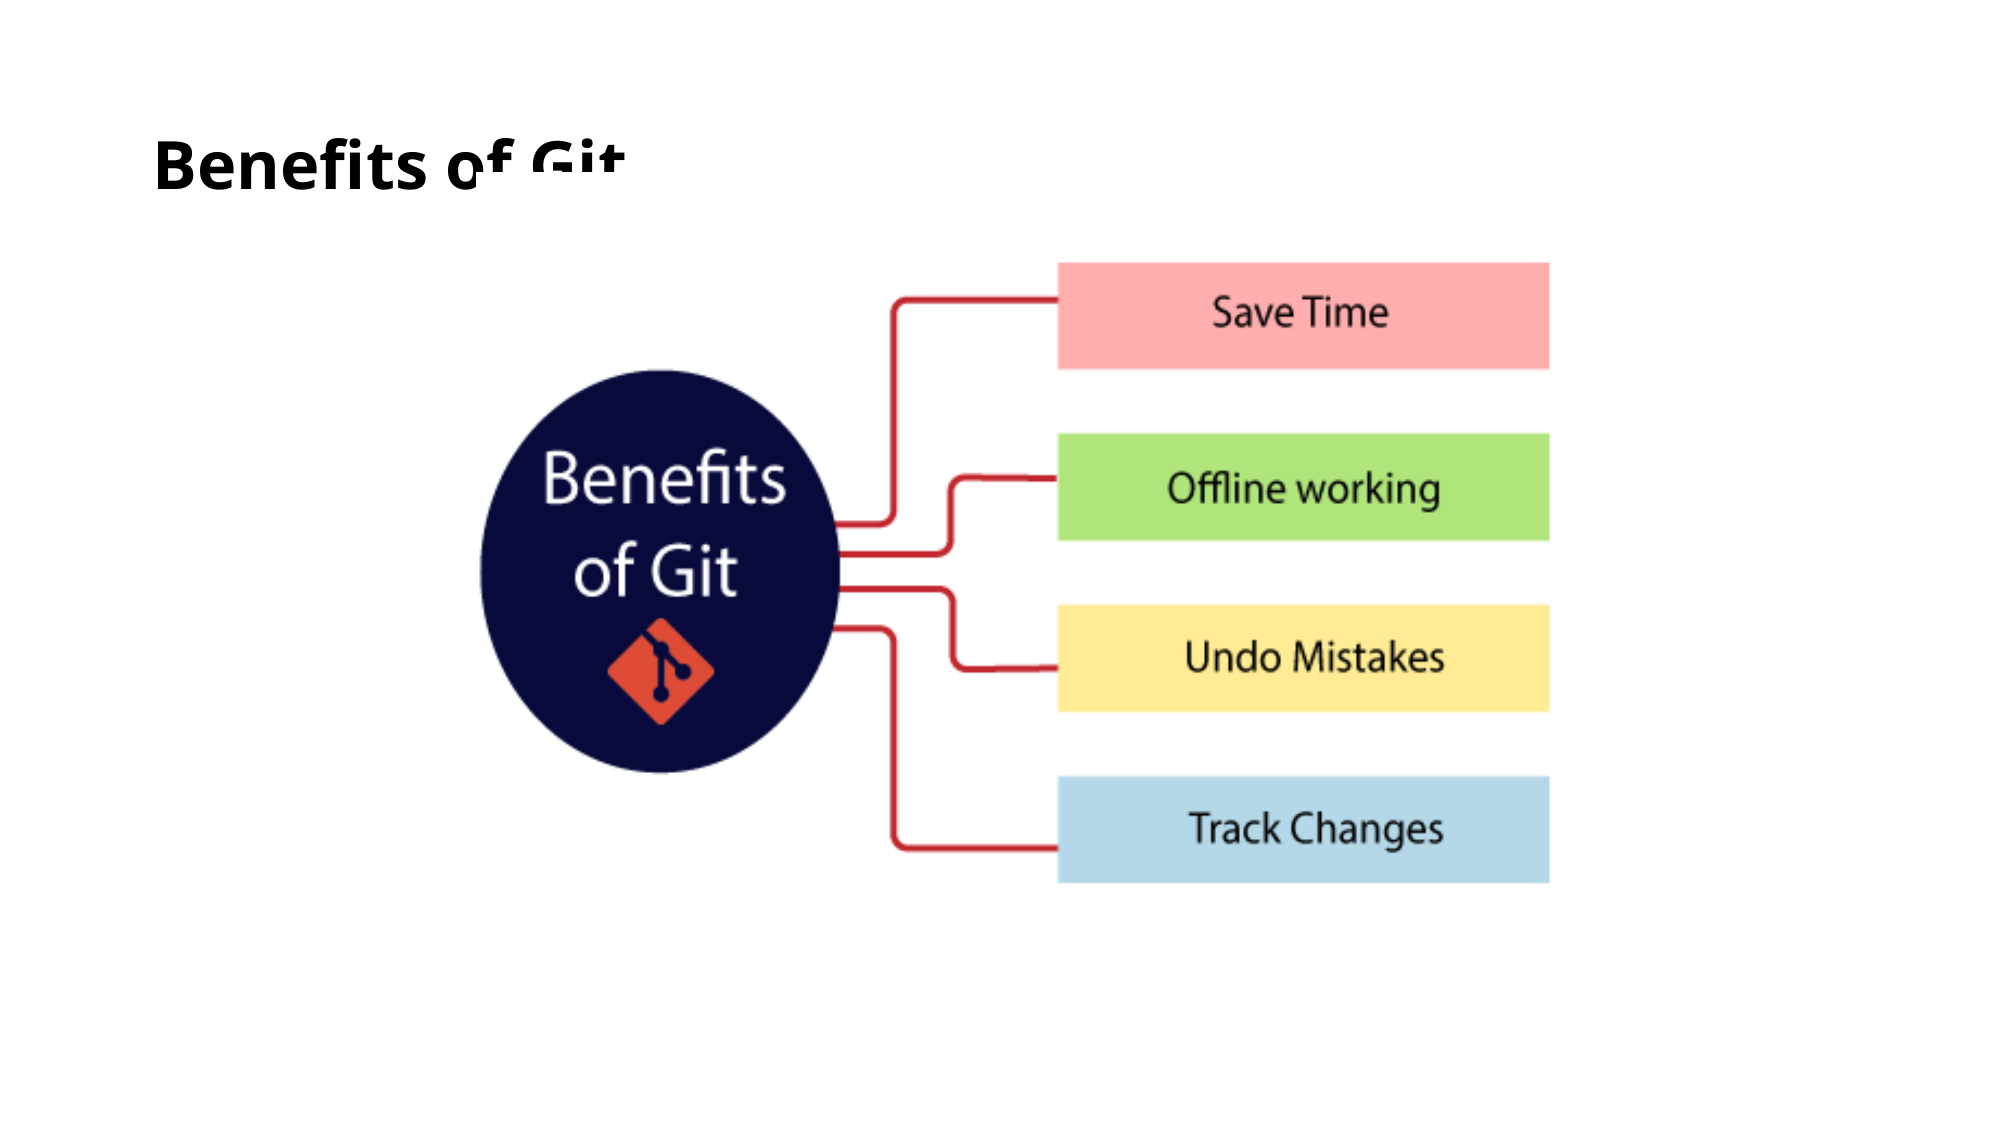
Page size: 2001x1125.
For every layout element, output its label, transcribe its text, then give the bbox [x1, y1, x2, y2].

picture [476, 171, 1561, 953]
text_box Benefits of Git [137, 75, 934, 211]
